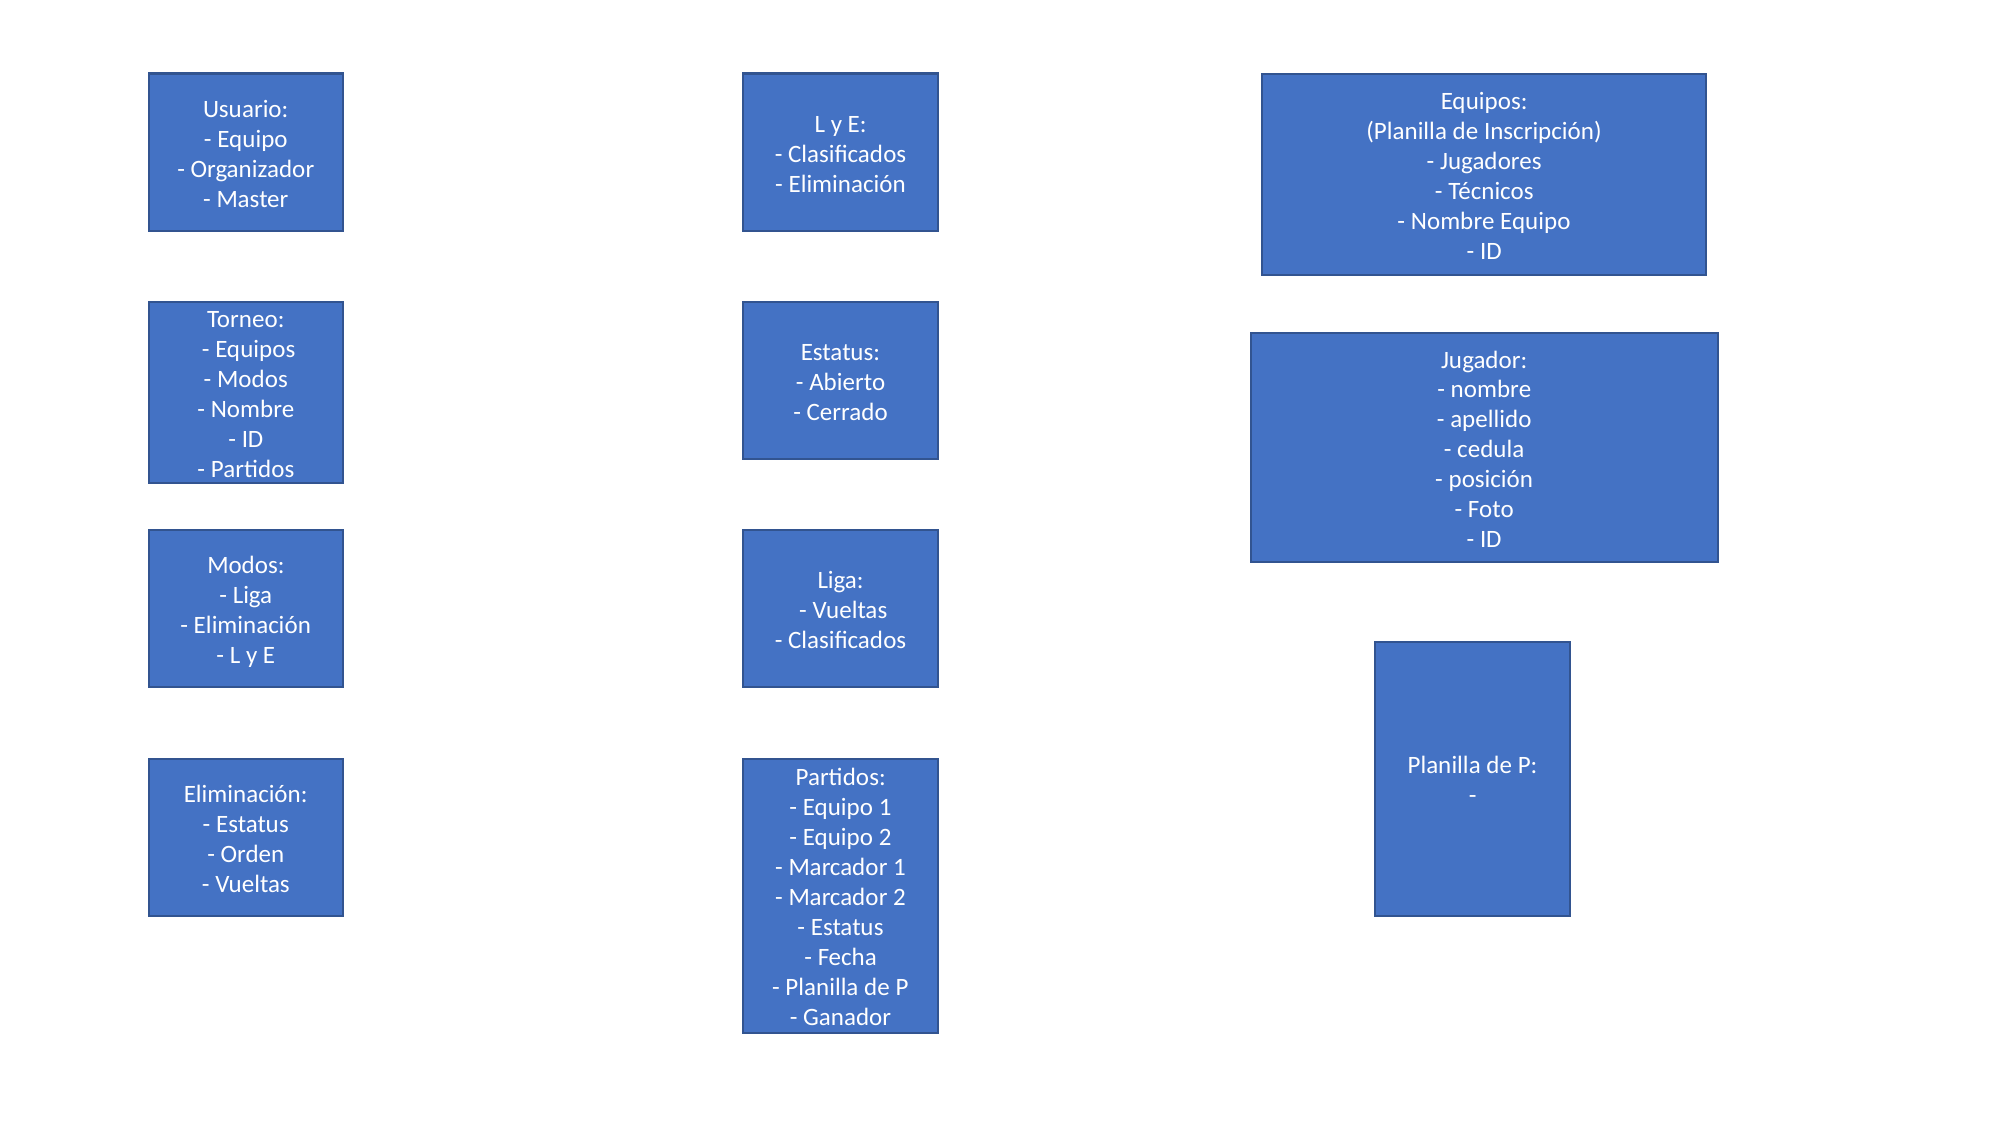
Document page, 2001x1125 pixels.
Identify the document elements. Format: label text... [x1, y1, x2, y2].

text_box Eliminación: - Estatus - Orden - Vueltas [148, 758, 344, 917]
text_box Planilla de P: - [1374, 641, 1571, 917]
text_box L y E: - Clasificados - Eliminación [742, 72, 939, 232]
text_box Torneo: - Equipos - Modos - Nombre - ID - Partidos [148, 301, 344, 484]
text_box Partidos: - Equipo 1 - Equipo 2 - Marcador 1 - Marcador 2 - Estatus - Fecha - Planilla de P - Ganador [742, 758, 939, 1034]
text_box Usuario: - Equipo - Organizador - Master [148, 72, 344, 232]
text_box Liga: - Vueltas - Clasificados [742, 529, 939, 688]
text_box Estatus: - Abierto - Cerrado [742, 301, 939, 460]
text_box Modos: - Liga - Eliminación - L y E [148, 529, 344, 688]
text_box Equipos: (Planilla de Inscripción) - Jugadores - Técnicos - Nombre Equipo - ID [1261, 73, 1707, 276]
text_box Jugador: - nombre - apellido - cedula - posición - Foto - ID [1250, 332, 1719, 563]
